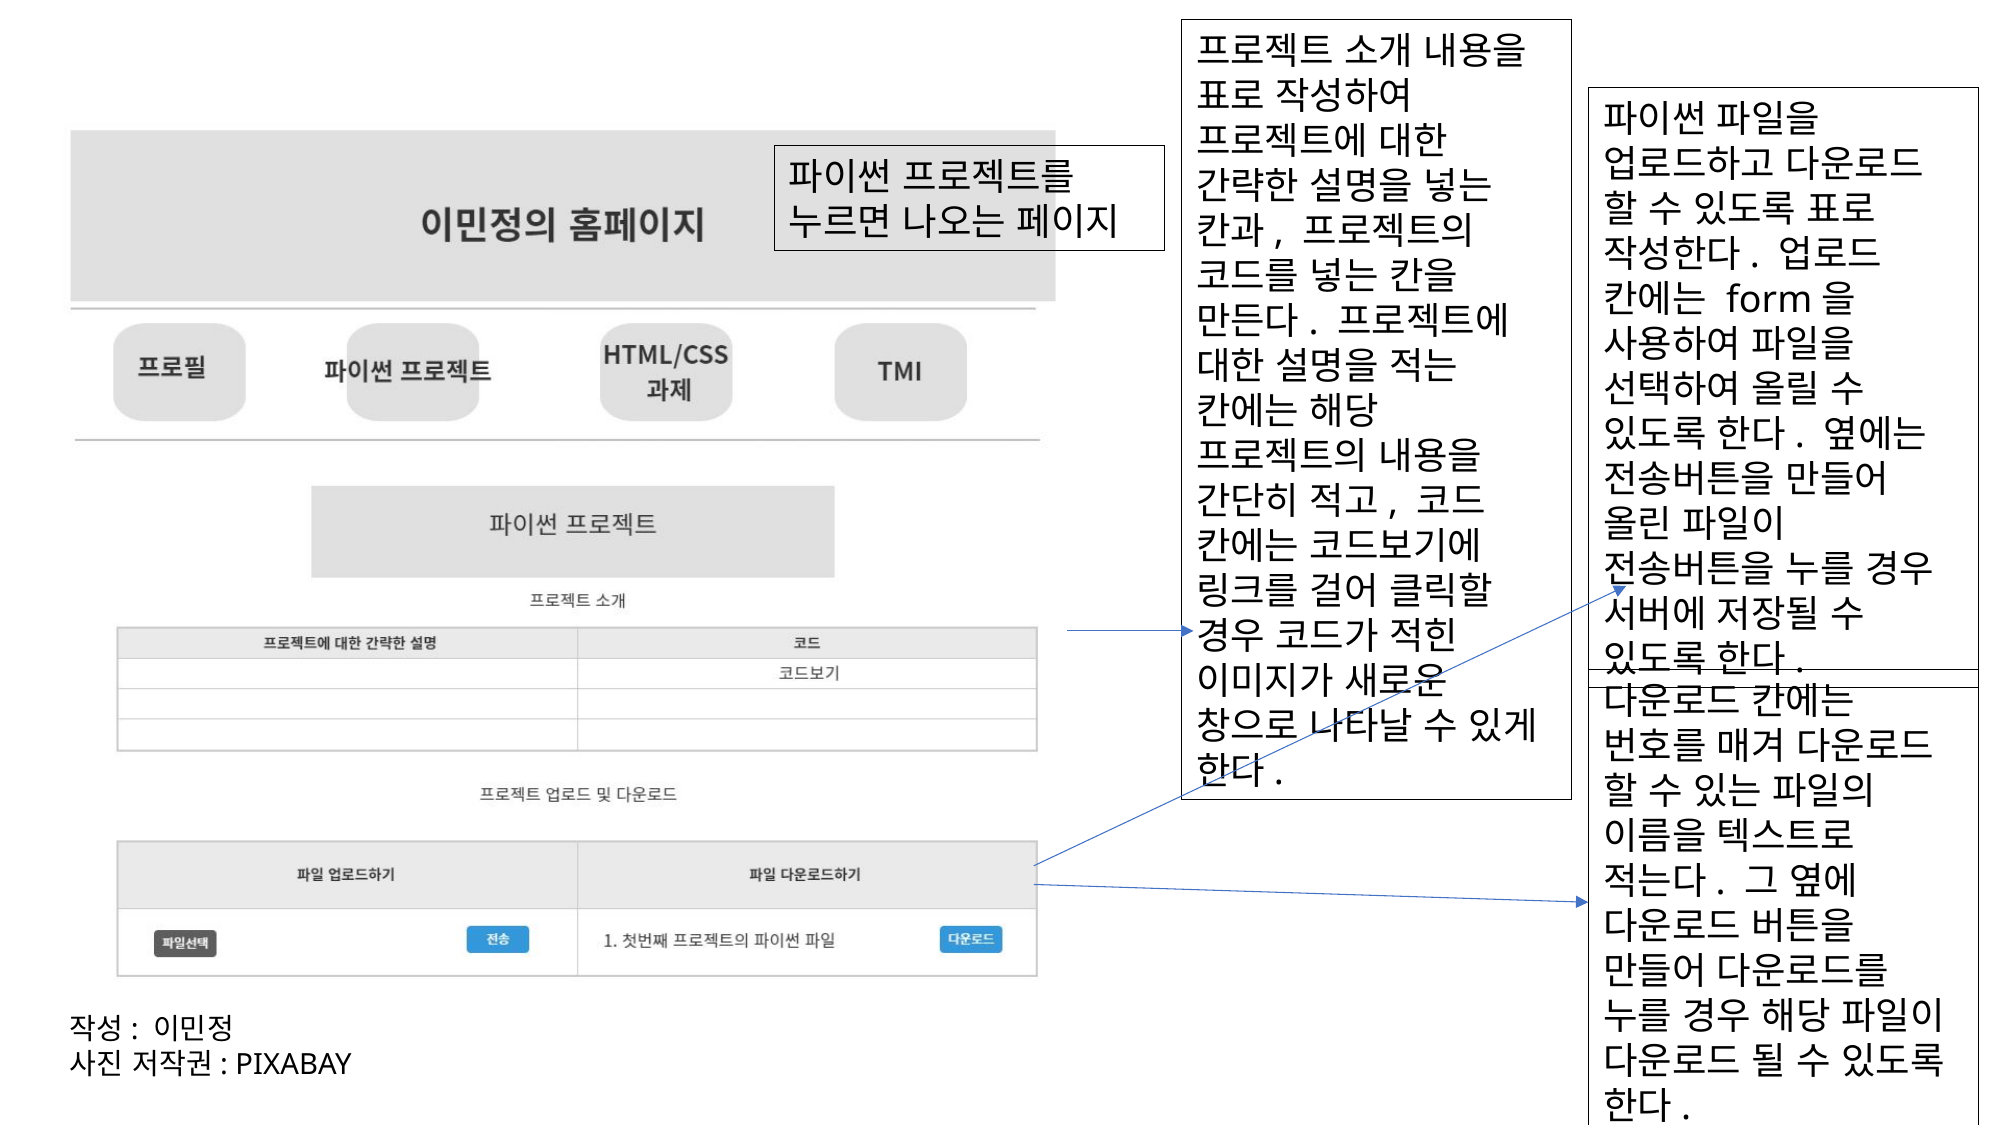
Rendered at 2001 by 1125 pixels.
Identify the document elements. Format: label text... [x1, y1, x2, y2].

text_box 다운로드 칸에는 번호를 매겨 다운로드 할 수 있는 파일의 이름을 텍스트로 적는다. 그 옆에 다운로드 버튼을 만들어 다운로드를 누를 경우 해당 파일이 다운로드 될 수 있도록 한다. [1588, 669, 1979, 1125]
text_box 파이썬 파일을 업로드하고 다운로드 할 수 있도록 표로 작성한다. 업로드 칸에는 form을 사용하여 파일을 선택하여 올릴 수 있도록 한다. 옆에는 전송버튼을 만들어 올린 파일이 전송버튼을 누를 경우 서버에 저장될 수 있도록 한다. [1588, 87, 1979, 669]
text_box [1033, 881, 1589, 885]
text_box 작성: 이민정 사진 저작권: PIXABAY [55, 1002, 523, 1088]
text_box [1033, 585, 1627, 866]
text_box 파이썬 프로젝트를 누르면 나오는 페이지 [1090, 145, 1165, 251]
text_box 프로젝트 소개 내용을 표로 작성하여 프로젝트에 대한 간략한 설명을 넣는 칸과, 프로젝트의 코드를 넣는 칸을 만든다. 프로젝트에 대한 설명을 적는 칸에는 해당 프로젝트의 내용을 간단히 적고, 코드 칸에는 코드보기에 링크를 걸어 클릭할 경우 코드가 적힌 이미지가 새로운 창으로 나타날 수 있게 한다. [1181, 19, 1572, 585]
picture [55, 123, 1090, 1002]
